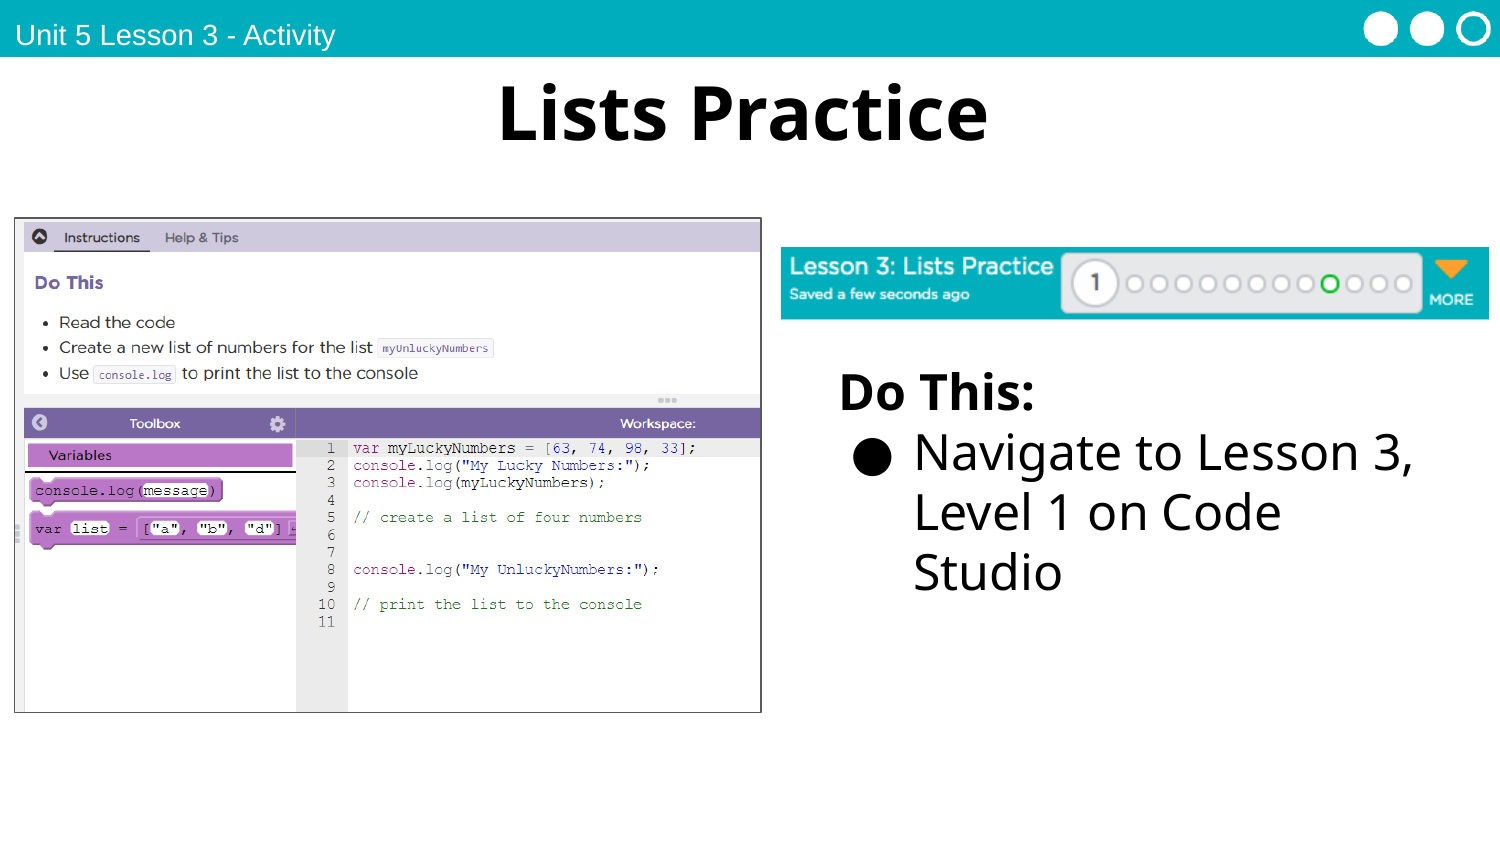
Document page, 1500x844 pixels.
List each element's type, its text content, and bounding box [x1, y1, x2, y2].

text_box Do This: Navigate to Lesson 3, Level 1 on Code Studio [823, 345, 1447, 637]
picture [0, 0, 1500, 844]
text_box Lists Practice [97, 50, 1389, 174]
text_box Unit 5 Lesson 3 - Activity [0, 0, 750, 58]
